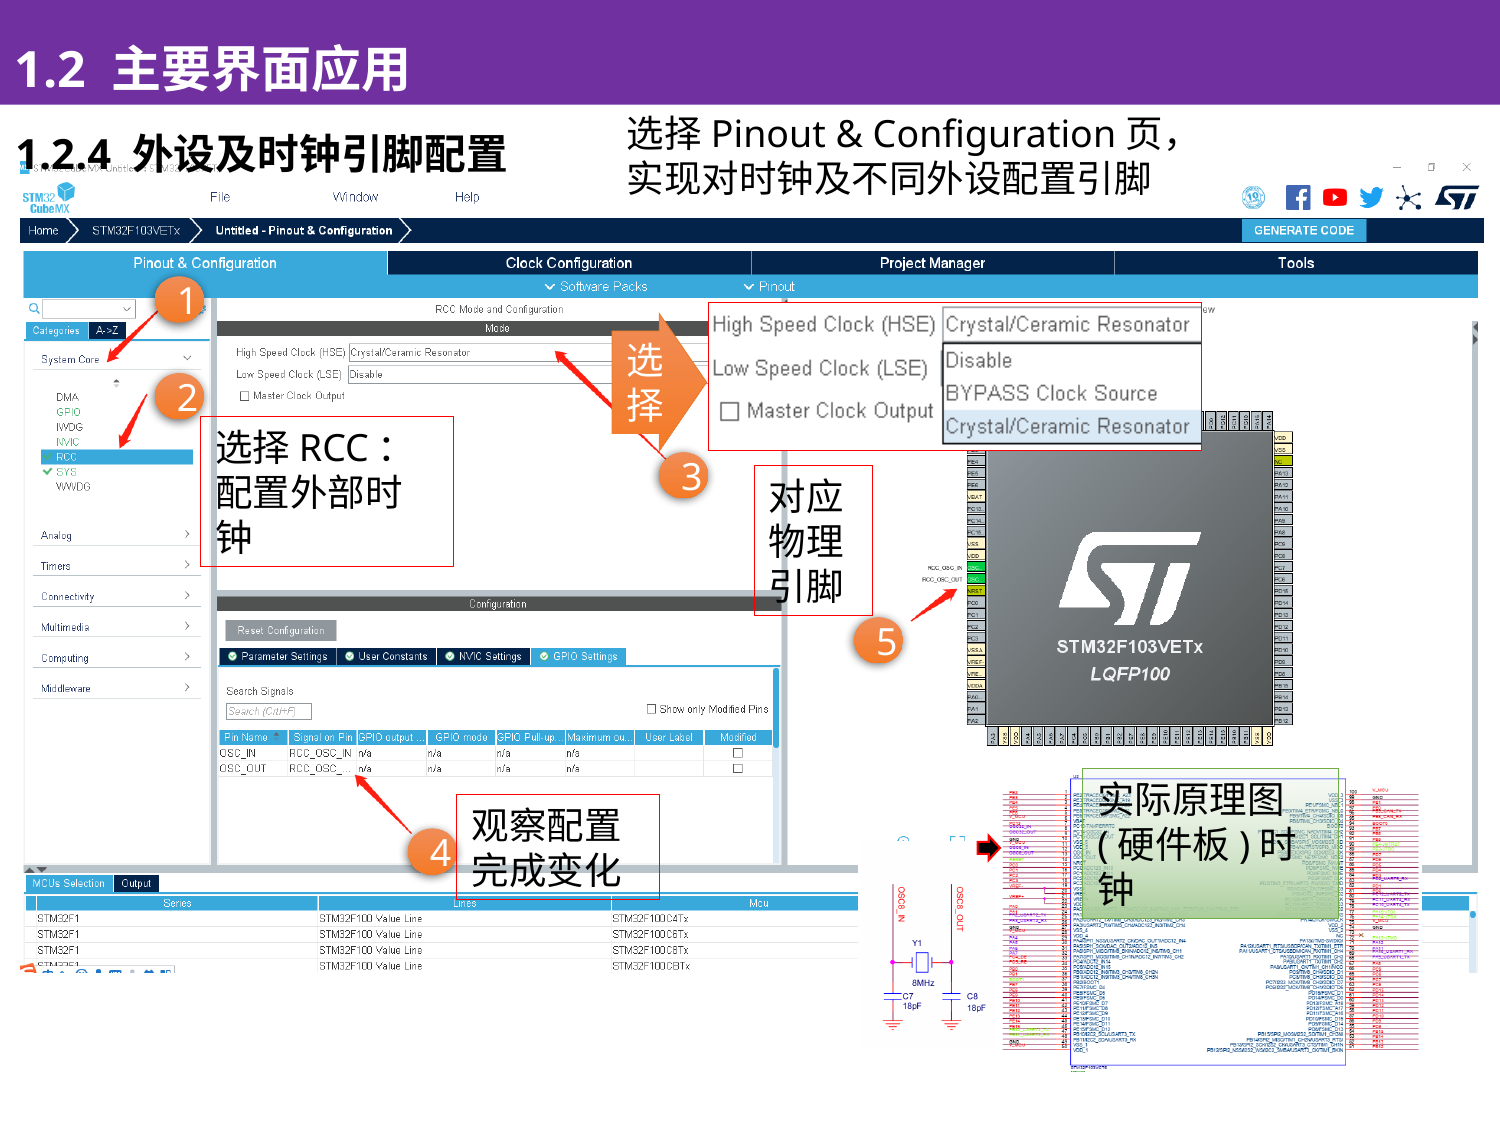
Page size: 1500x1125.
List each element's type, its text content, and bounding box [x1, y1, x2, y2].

text_box 1.2.4 外设及时钟引脚配置 [0, 95, 523, 186]
text_box 选择Pinout & Configuration页，实现对时钟及不同外设配置引脚 [612, 102, 1202, 161]
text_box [612, 302, 1202, 499]
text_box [858, 758, 1422, 1072]
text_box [753, 465, 904, 664]
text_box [408, 794, 660, 901]
text_box 1.2 主要界面应用 [0, 0, 1500, 105]
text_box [154, 373, 454, 523]
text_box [19, 161, 1484, 974]
